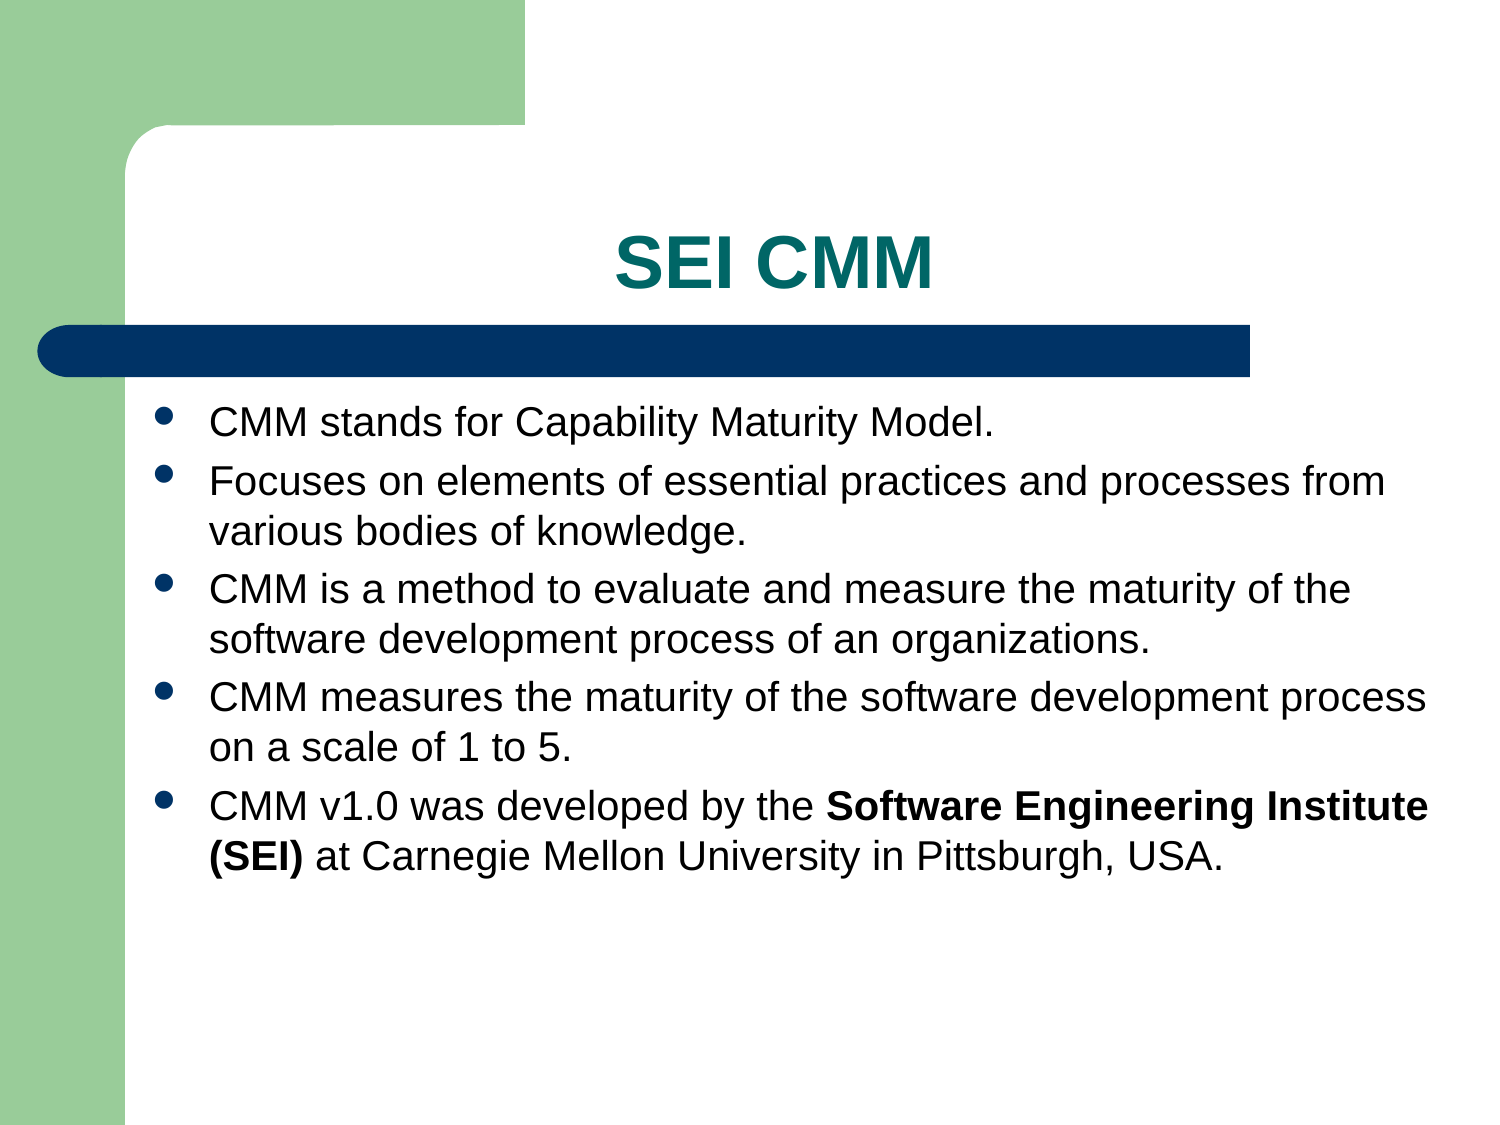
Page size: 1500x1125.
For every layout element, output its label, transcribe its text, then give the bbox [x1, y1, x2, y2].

list CMM stands for Capability Maturity Model. Focuses on elements of essential practices and processes from various bodies of knowledge. CMM is a method to evaluate and measure the maturity of the software development process of an organizations. CMM measures the maturity of the software development process on a scale of 1 to 5. CMM v1.0 was developed by the Software Engineering Institute (SEI) at Carnegie Mellon University in Pittsburgh, USA. [137, 387, 1450, 1100]
title SEI CMM [125, 125, 1425, 313]
